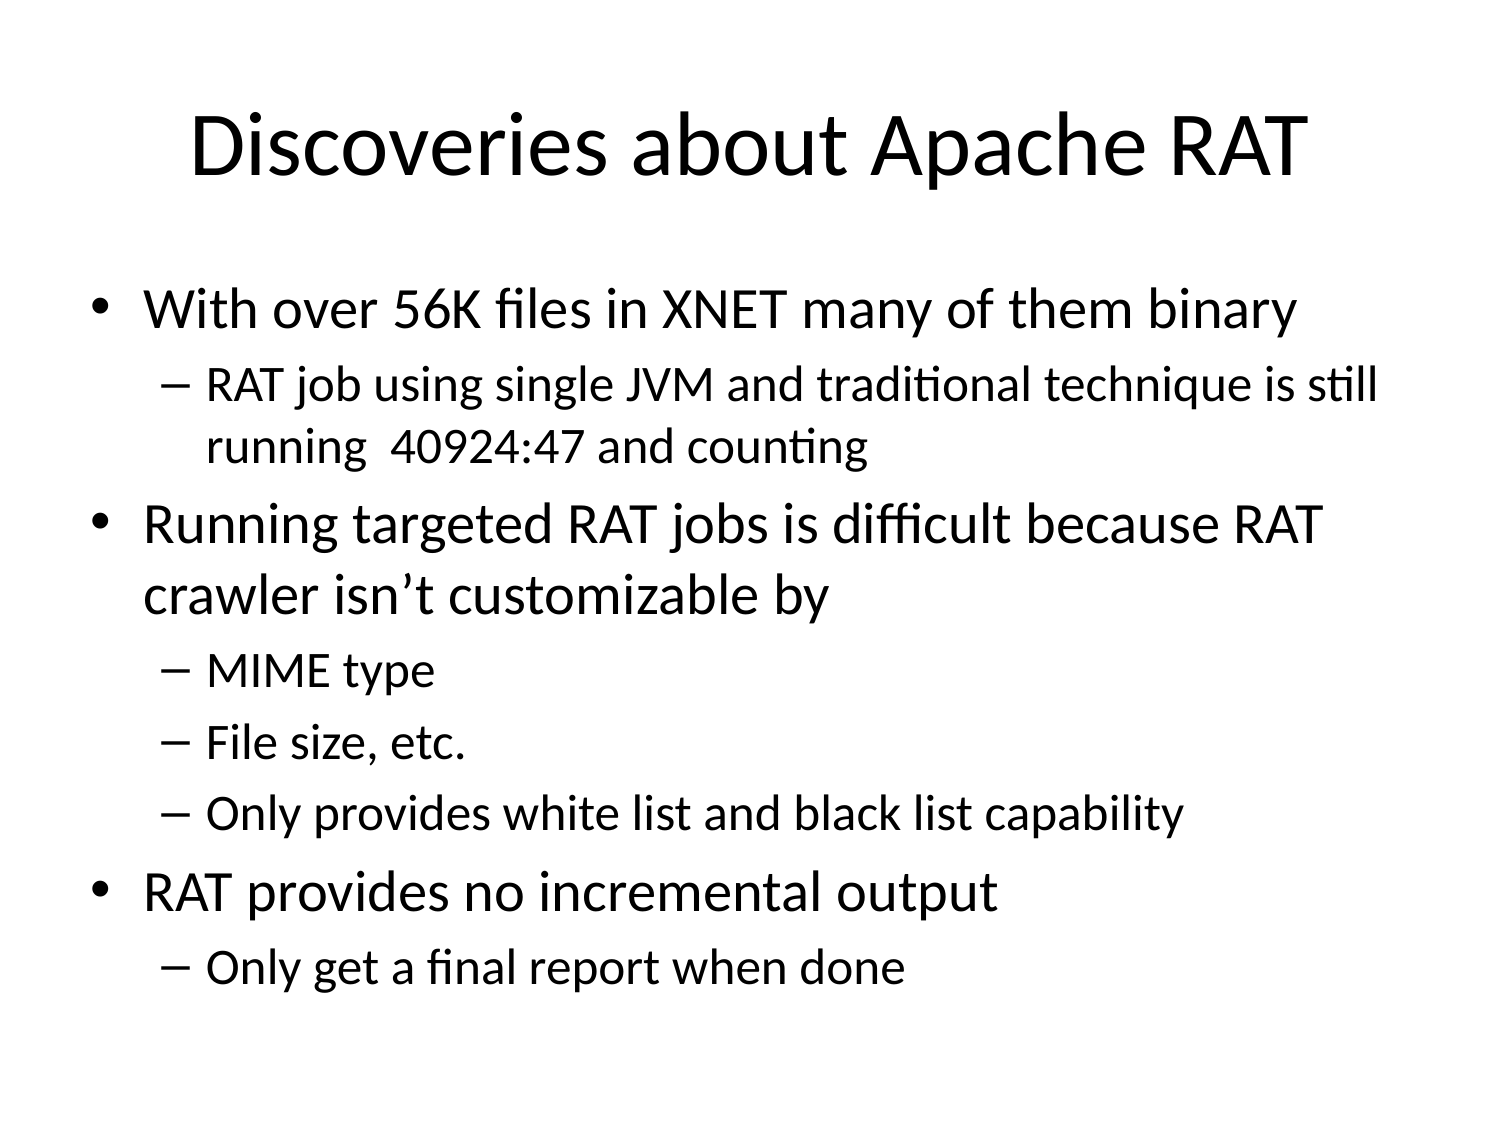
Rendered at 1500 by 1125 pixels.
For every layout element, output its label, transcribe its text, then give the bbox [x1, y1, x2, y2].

title Discoveries about Apache RAT [75, 45, 1425, 233]
list With over 56K files in XNET many of them binary RAT job using single JVM and traditional technique is still running 40924:47 and counting Running targeted RAT jobs is difficult because RAT crawler isn’t customizable by MIME type File size, etc. Only provides white list and black list capability RAT provides no incremental output Only get a final report when done [75, 262, 1425, 1005]
